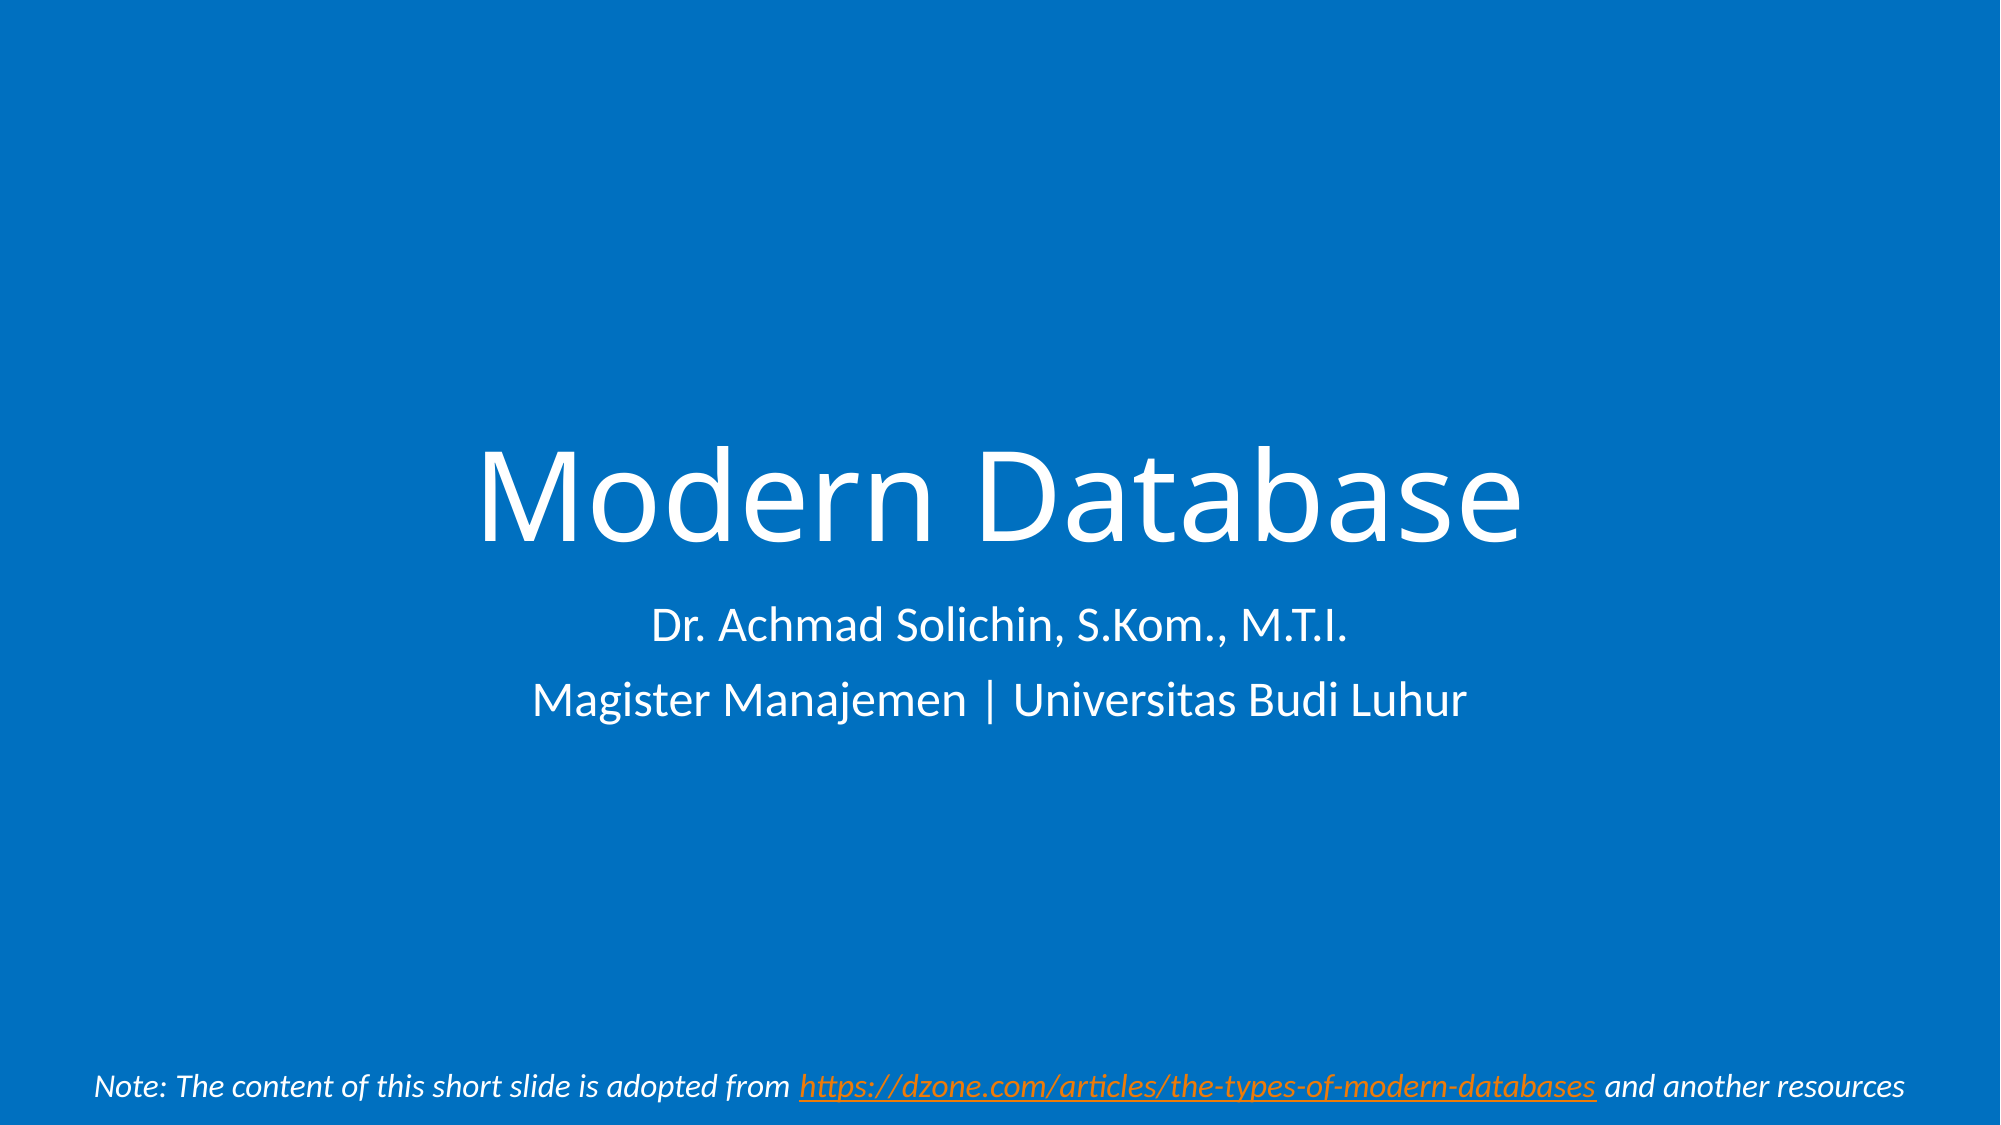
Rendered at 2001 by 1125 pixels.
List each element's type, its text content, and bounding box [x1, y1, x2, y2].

text_box Note: The content of this short slide is adopted from https://dzone.com/articles/the-types-of-modern-databases and another resources [79, 1056, 1921, 1112]
subtitle Dr. Achmad Solichin, S.Kom., M.T.I. Magister Manajemen | Universitas Budi Luhur [249, 590, 1750, 863]
title Modern Database [249, 184, 1750, 576]
